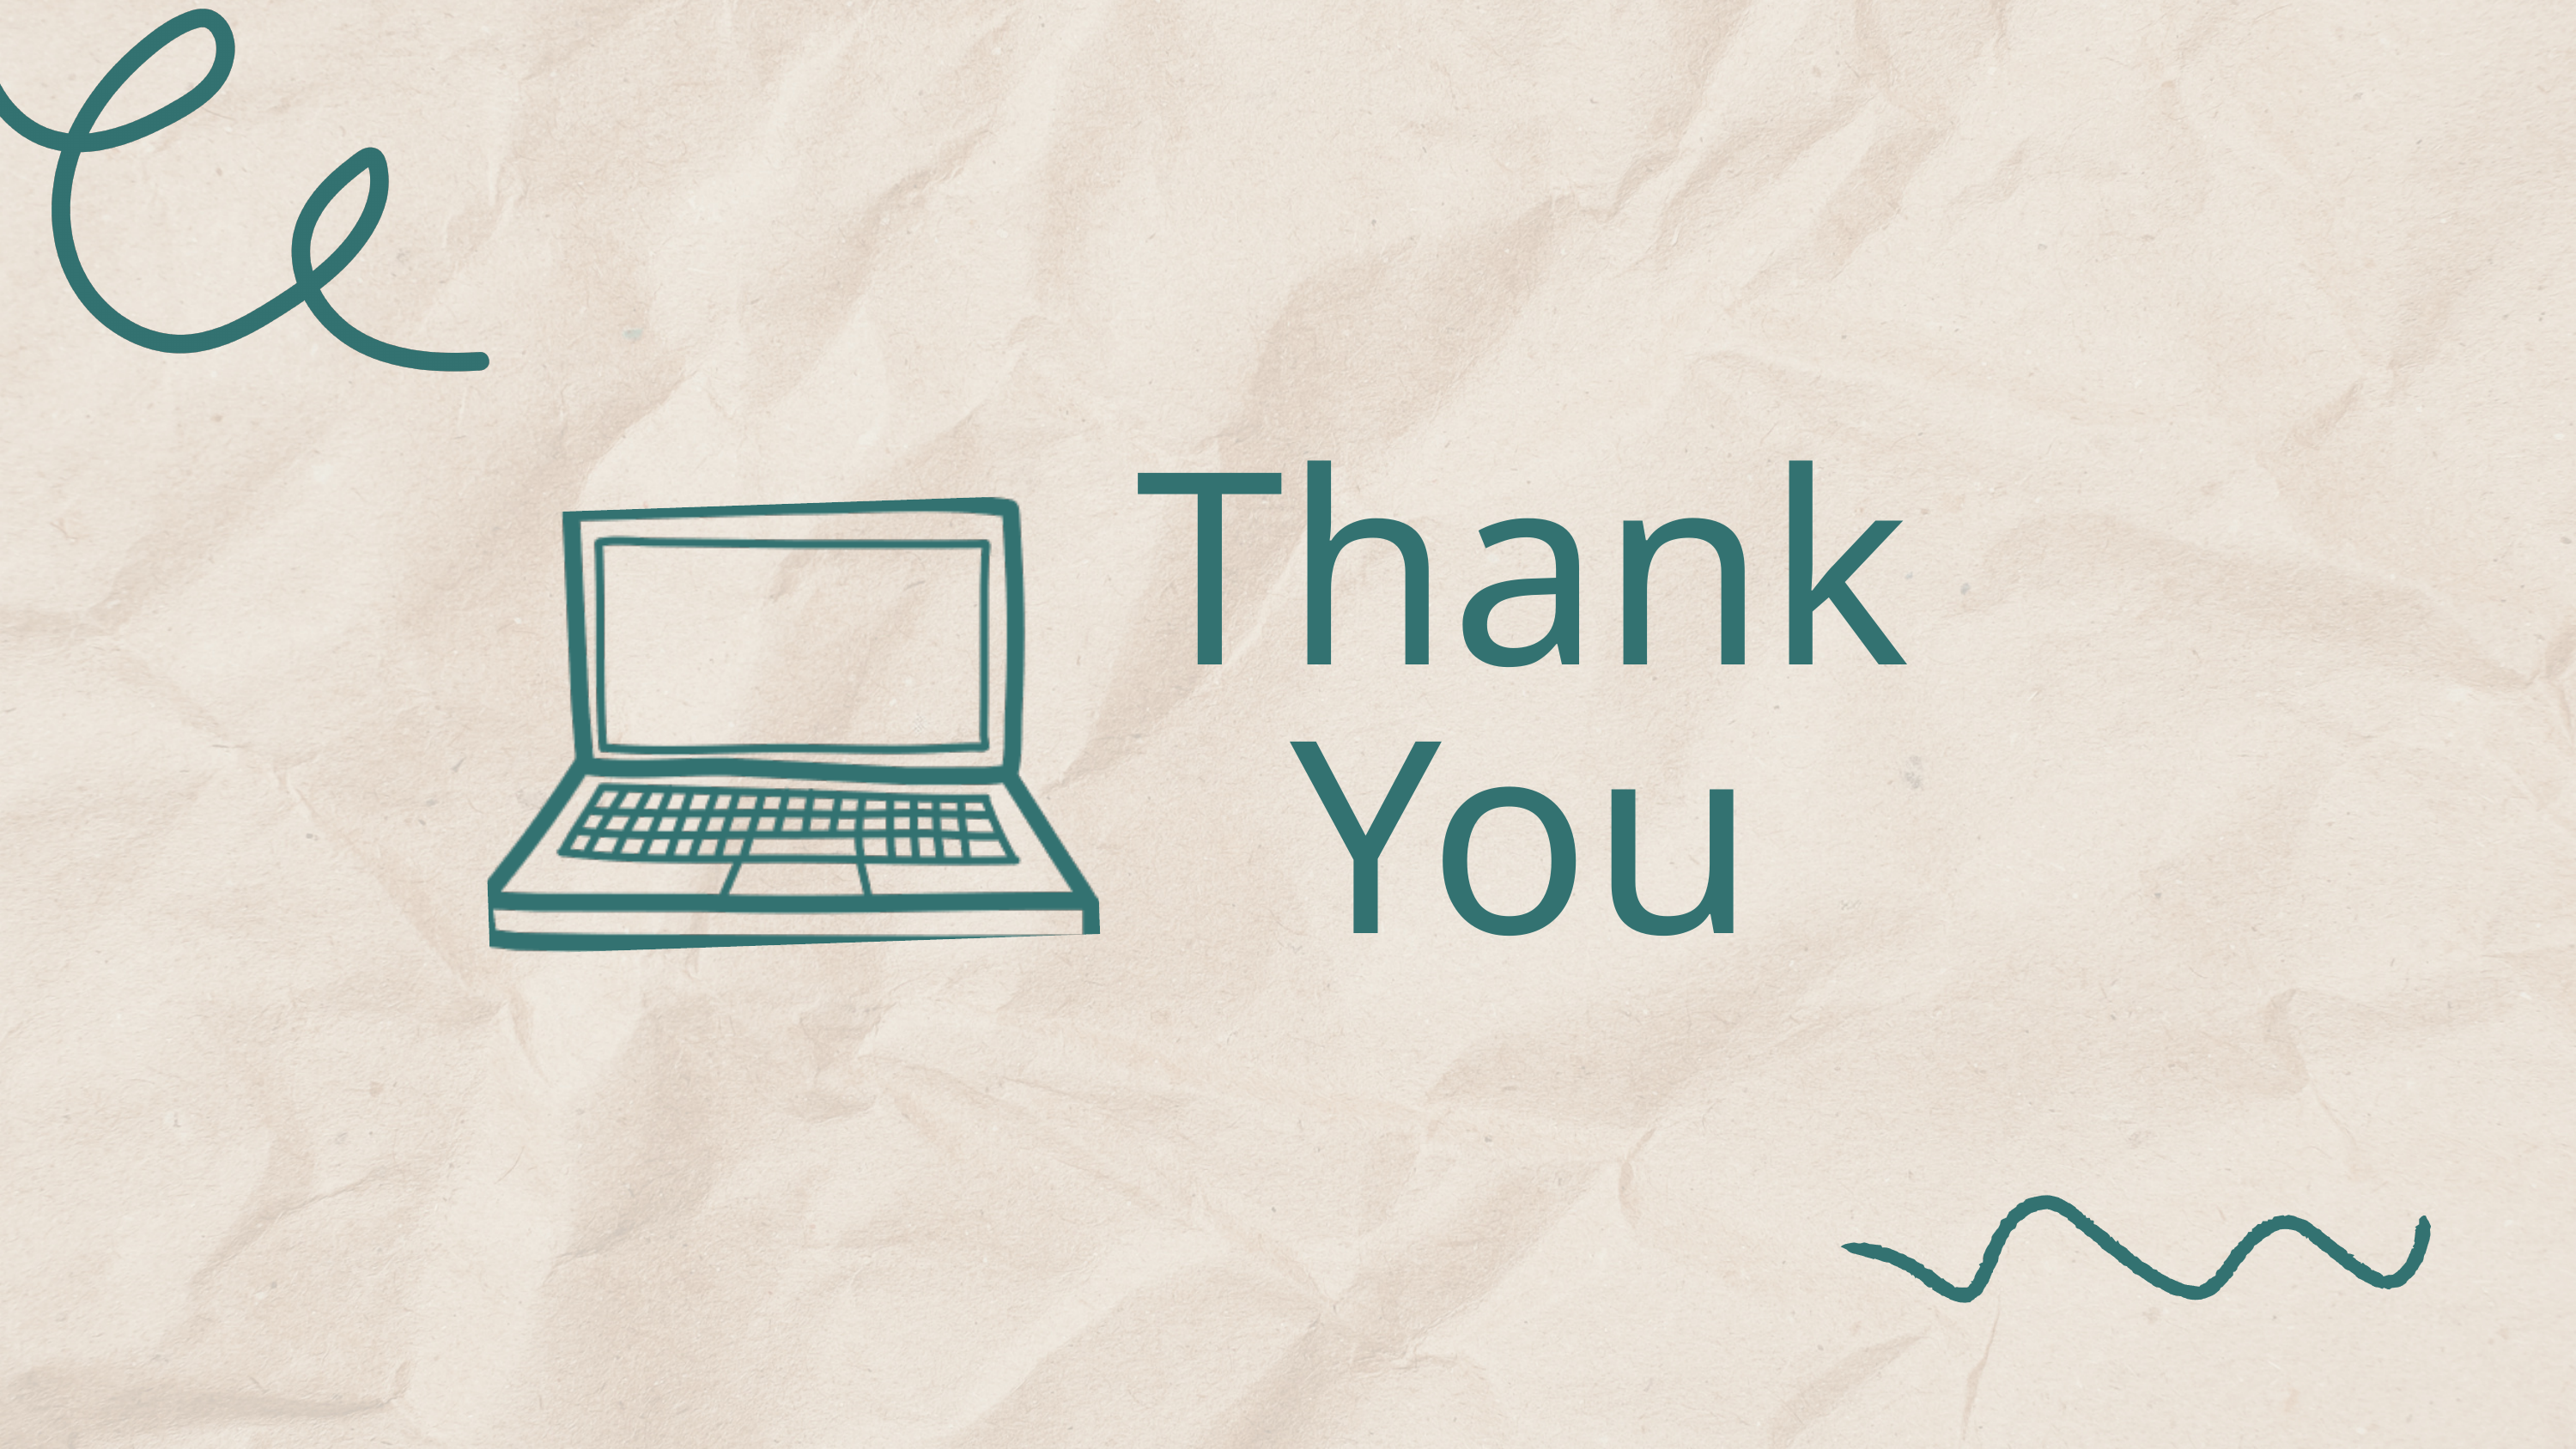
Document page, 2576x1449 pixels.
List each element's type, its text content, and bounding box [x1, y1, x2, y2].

text_box [0, 0, 489, 372]
text_box [1839, 1195, 2432, 1304]
text_box [474, 494, 1101, 955]
text_box [0, 0, 2576, 1449]
text_box Thank You [910, 450, 2136, 988]
